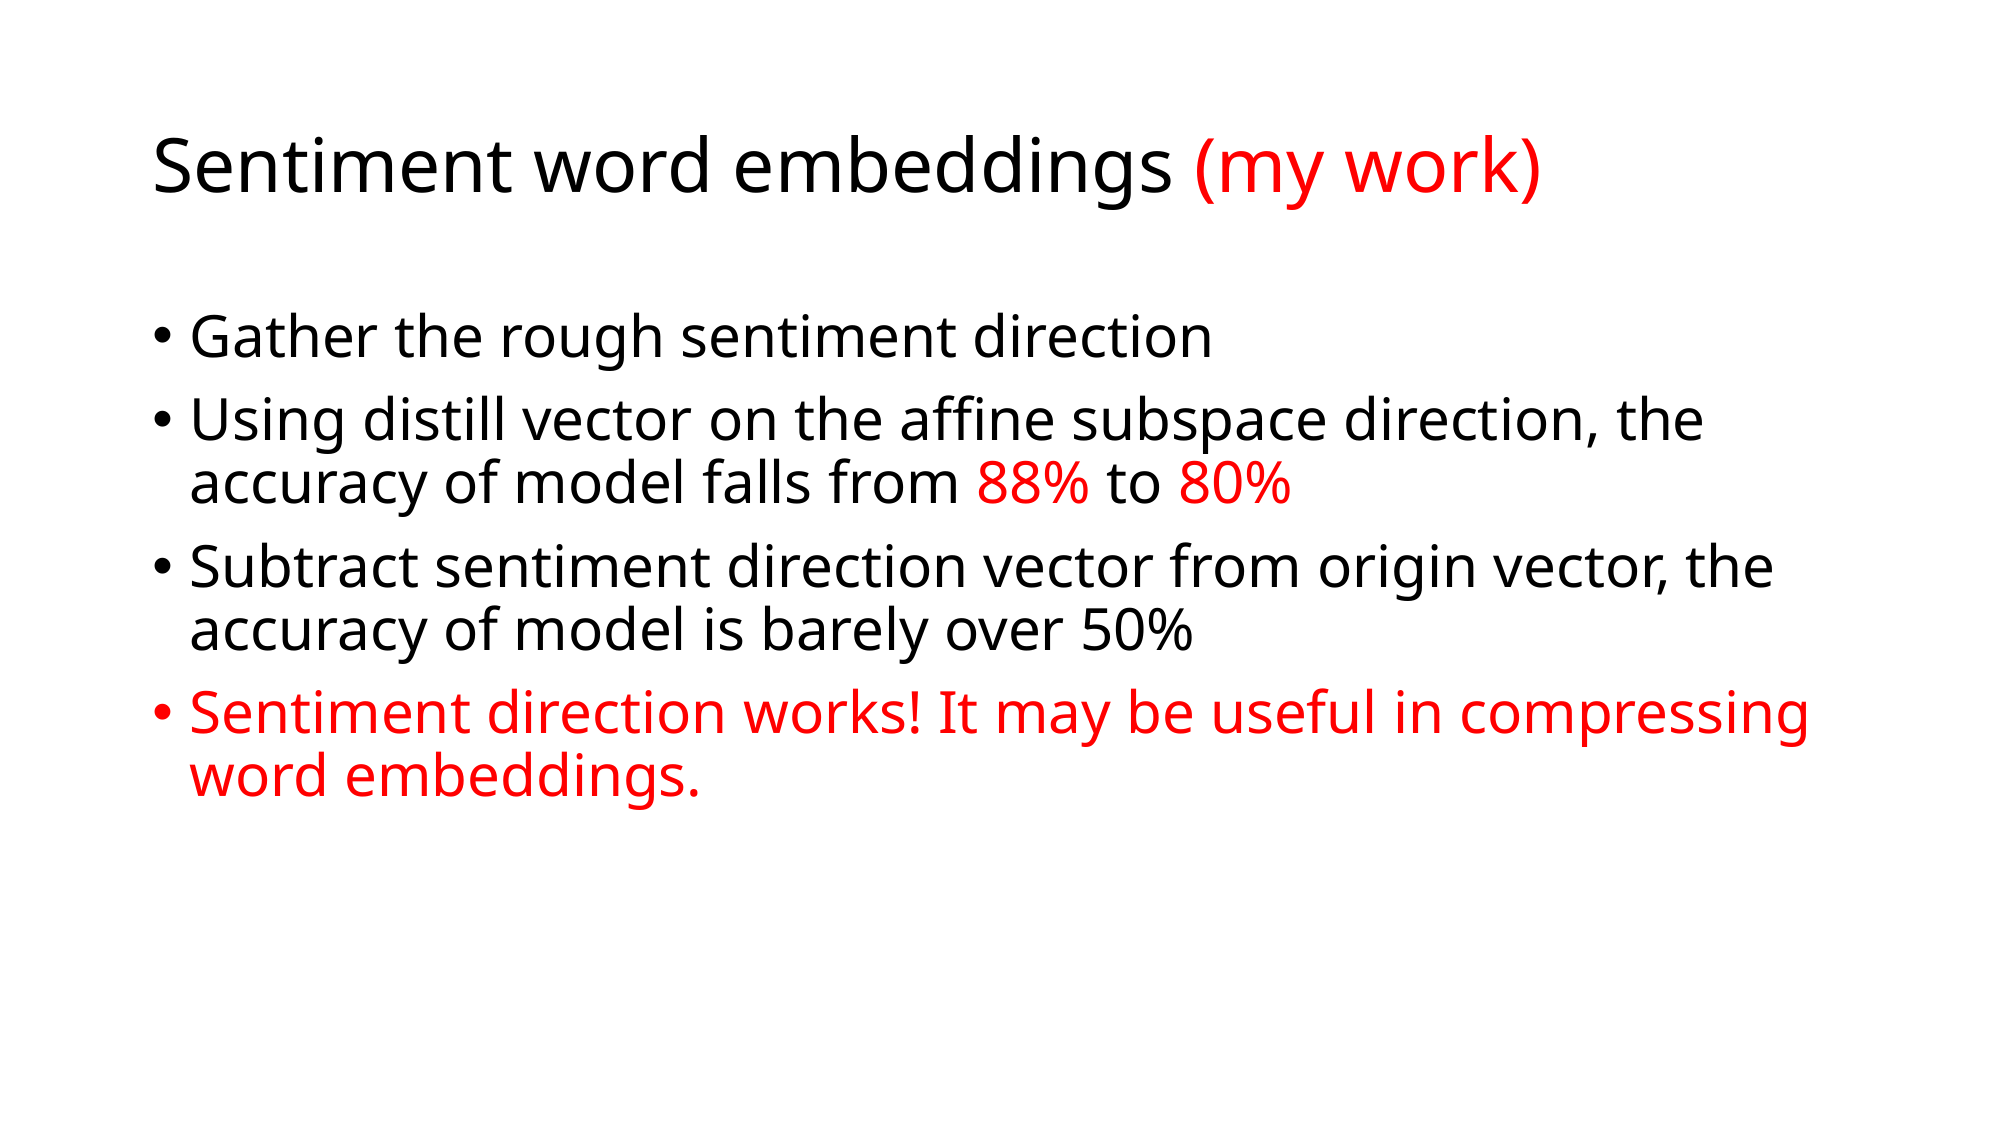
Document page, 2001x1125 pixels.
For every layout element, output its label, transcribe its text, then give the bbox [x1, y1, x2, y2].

list Gather the rough sentiment direction Using distill vector on the affine subspace direction, the accuracy of model falls from 88% to 80% Subtract sentiment direction vector from origin vector, the accuracy of model is barely over 50% Sentiment direction works! It may be useful in compressing word embeddings. [137, 299, 1863, 1014]
title Sentiment word embeddings (my work) [137, 59, 1863, 278]
